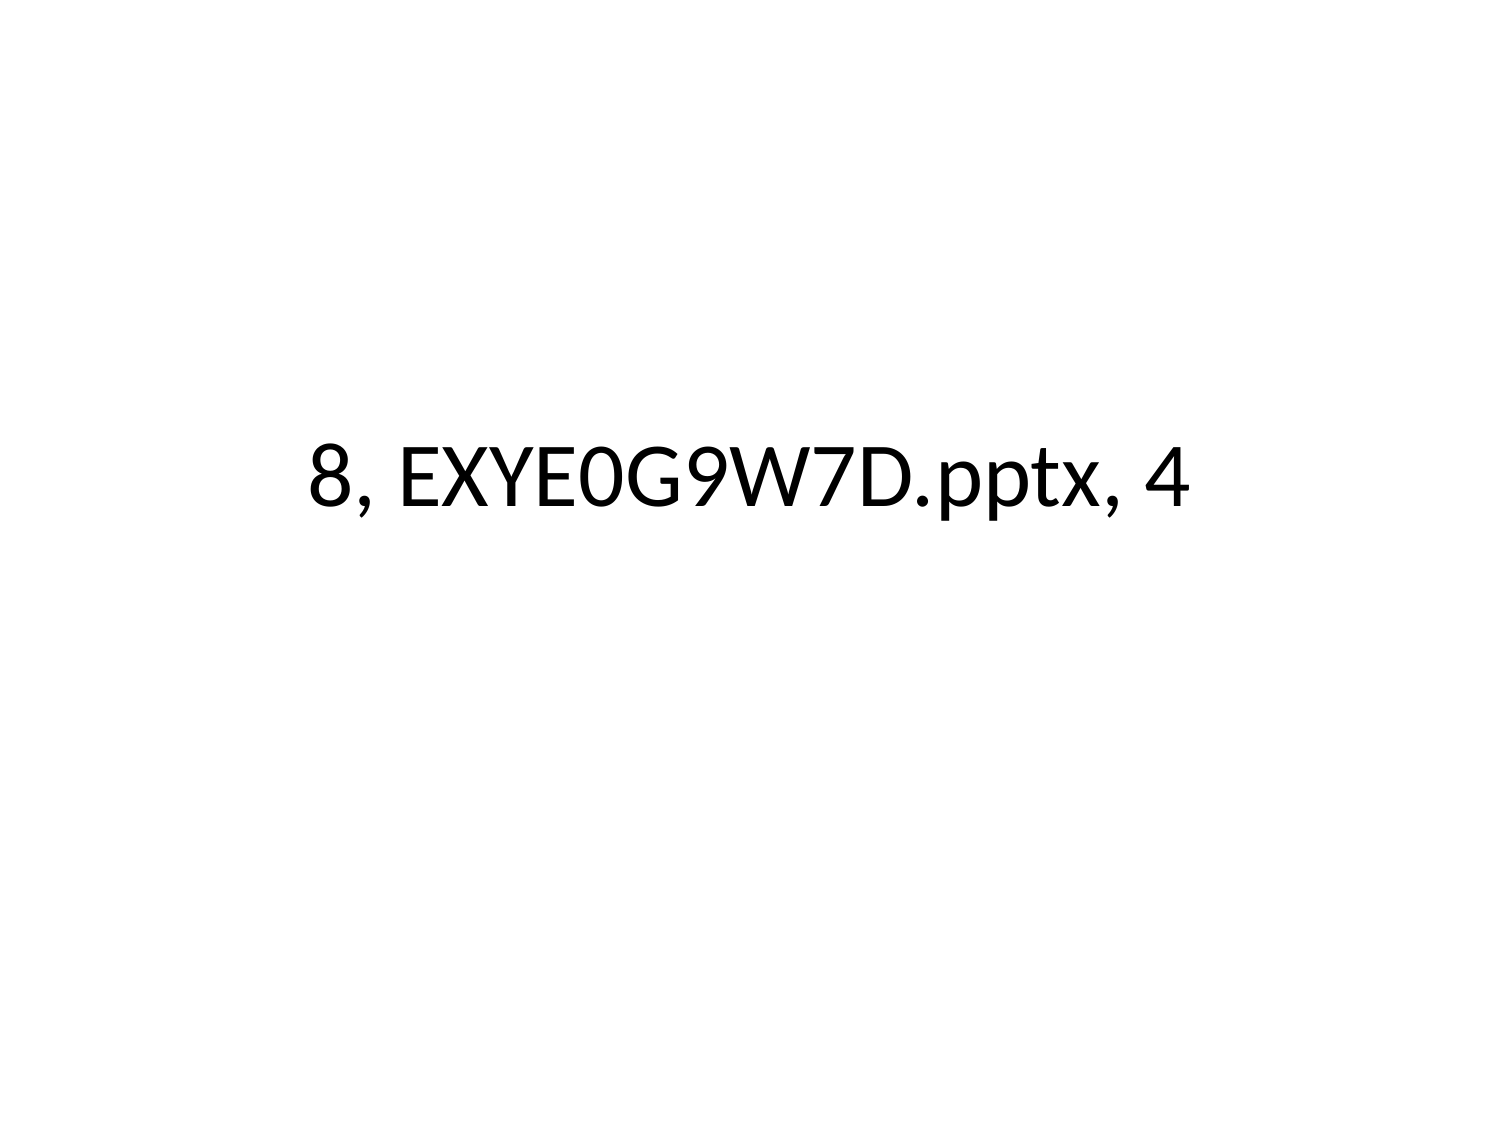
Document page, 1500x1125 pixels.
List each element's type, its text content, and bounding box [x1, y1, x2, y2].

title 8, EXYE0G9W7D.pptx, 4 [112, 349, 1388, 591]
